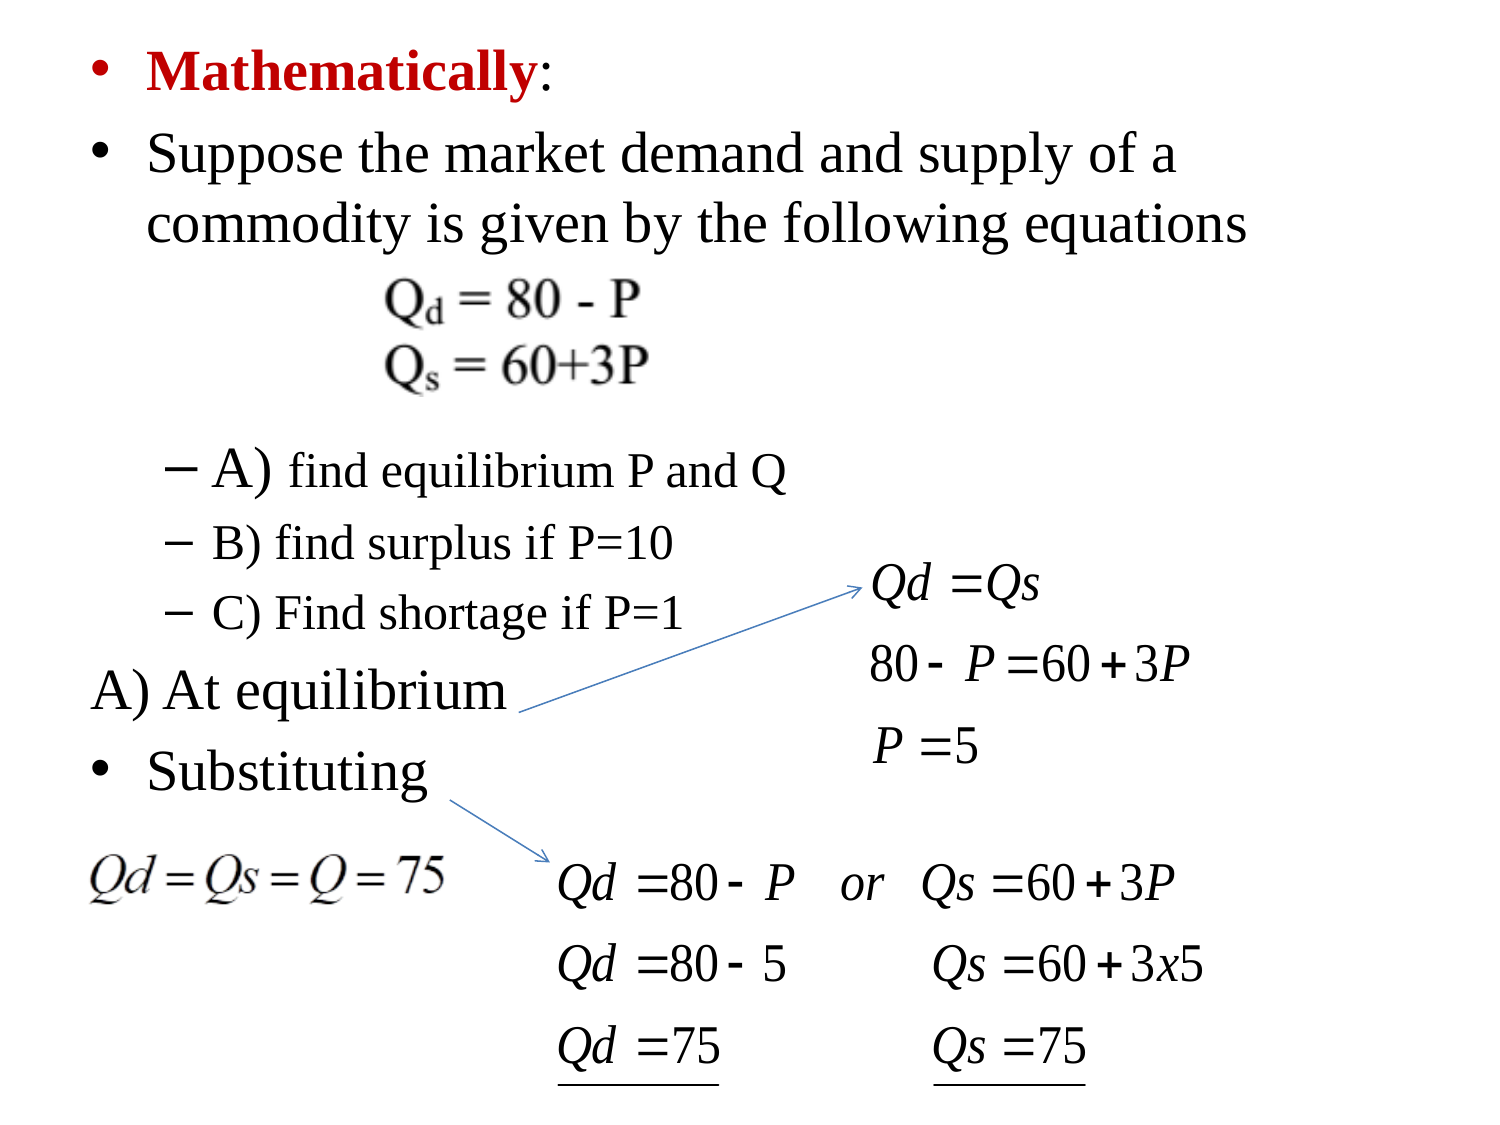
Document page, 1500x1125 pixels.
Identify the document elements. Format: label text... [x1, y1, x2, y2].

picture [78, 837, 451, 926]
list Mathematically: Suppose the market demand and supply of a commodity is given by the following equations A) find equilibrium P and Q B) find surplus if P=10 C) Find shortage if P=1 A) At equilibrium Substituting [75, 24, 1425, 986]
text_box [518, 587, 863, 713]
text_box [449, 799, 551, 863]
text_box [549, 849, 1213, 1096]
picture [371, 271, 667, 397]
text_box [864, 549, 1211, 778]
